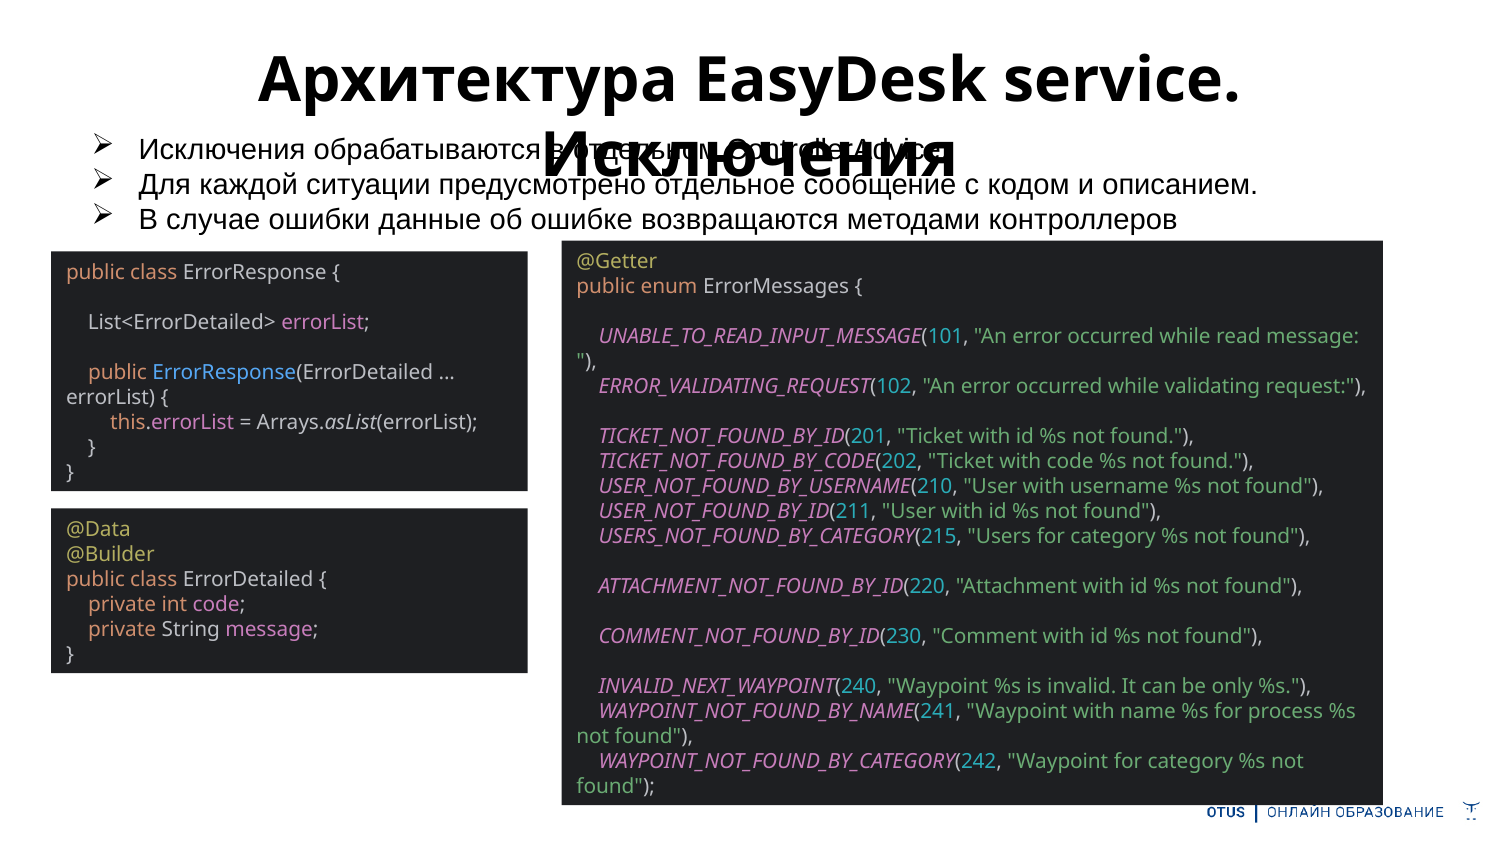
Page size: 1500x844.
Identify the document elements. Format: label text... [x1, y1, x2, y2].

picture [0, 0, 1500, 844]
text_box public class ErrorResponse { List<ErrorDetailed> errorList; public ErrorResponse(ErrorDetailed ... errorList) { this.errorList = Arrays.asList(errorList); } } [51, 251, 528, 492]
text_box Архитектура EasyDesk service. Исключения [51, 23, 1449, 123]
text_box @Getter public enum ErrorMessages { UNABLE_TO_READ_INPUT_MESSAGE(101, "An error occurred while read message: "), ERROR_VALIDATING_REQUEST(102, "An error occurred while validating request:"), TICKET_NOT_FOUND_BY_ID(201, "Ticket with id %s not found."), TICKET_NOT_FOUND_BY_CODE(202, "Ticket with code %s not found."), USER_NOT_FOUND_BY_USERNAME(210, "User with username %s not found"), USER_NOT_FOUND_BY_ID(211, "User with id %s not found"), USERS_NOT_FOUND_BY_CATEGORY(215, "Users for category %s not found"), ATTACHMENT_NOT_FOUND_BY_ID(220, "Attachment with id %s not found"), COMMENT_NOT_FOUND_BY_ID(230, "Comment with id %s not found"), INVALID_NEXT_WAYPOINT(240, "Waypoint %s is invalid. It can be only %s."), WAYPOINT_NOT_FOUND_BY_NAME(241, "Waypoint with name %s for process %s not found"), WAYPOINT_NOT_FOUND_BY_CATEGORY(242, "Waypoint for category %s not found"); [561, 240, 1383, 806]
text_box @Data @Builder public class ErrorDetailed { private int code; private String message; } [51, 508, 528, 674]
text_box Исключения обрабатываются в отдельном ControllerAdvice. Для каждой ситуации предусмотрено отдельное сообщение с кодом и описанием. В случае ошибки данные об ошибке возвращаются методами контроллеров [76, 122, 1411, 243]
